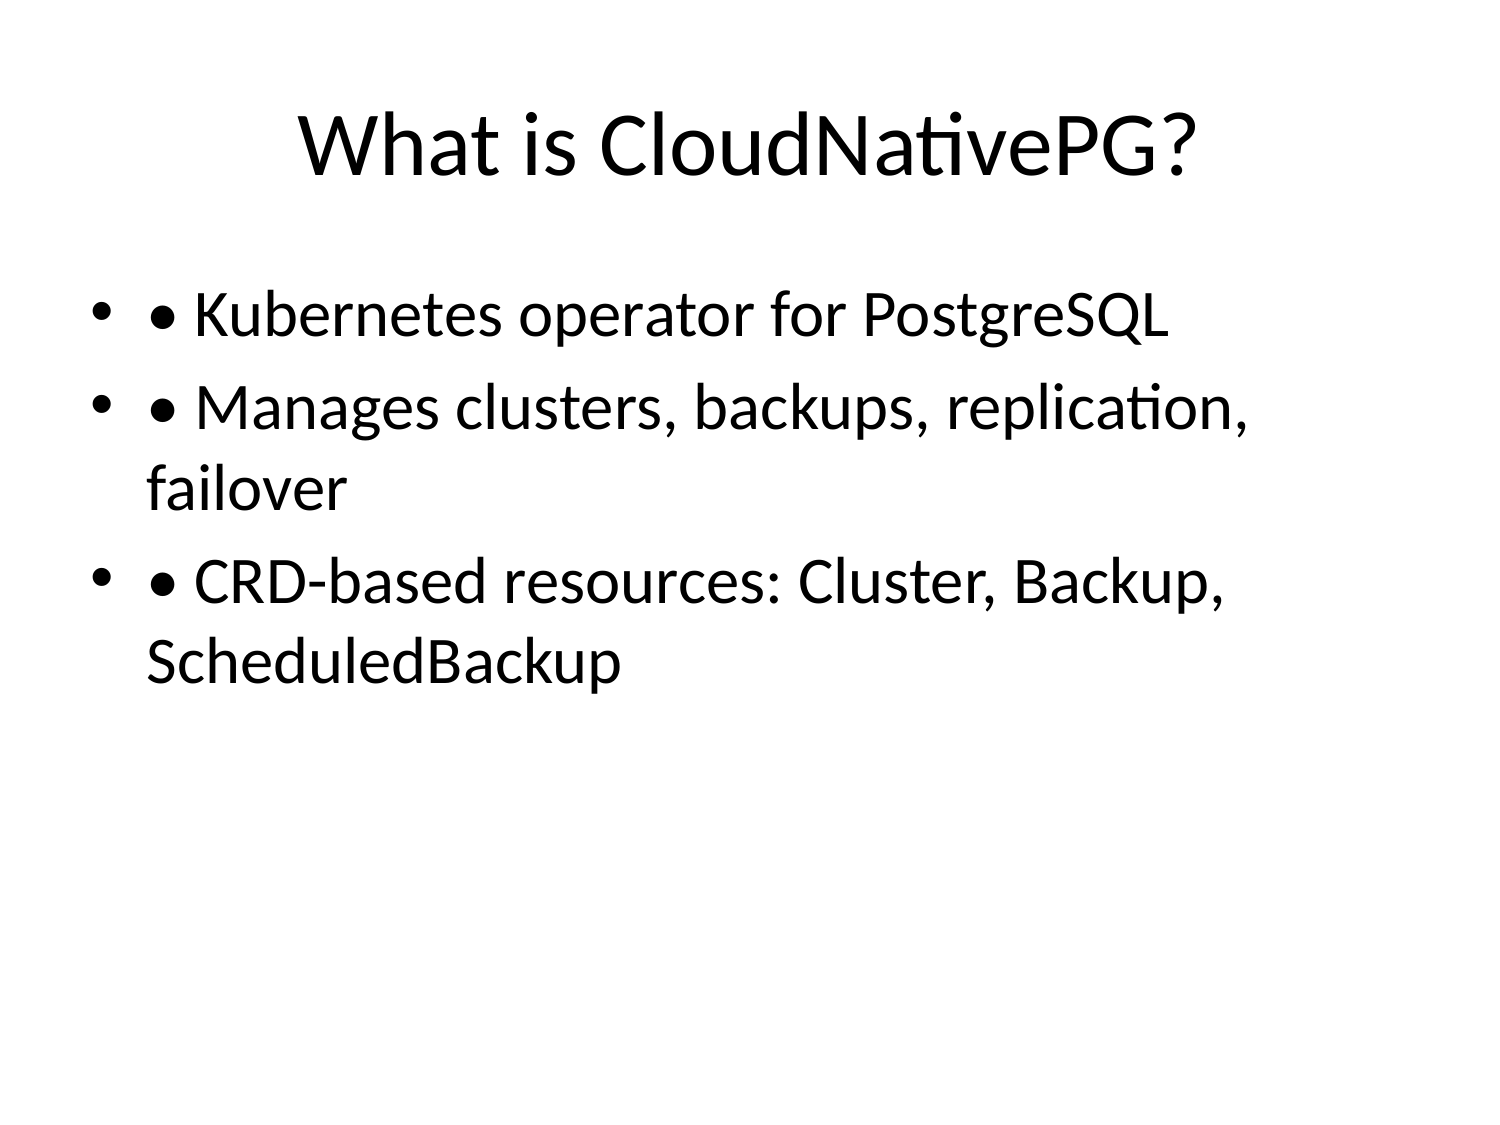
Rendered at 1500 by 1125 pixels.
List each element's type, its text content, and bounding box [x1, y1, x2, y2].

list • Kubernetes operator for PostgreSQL • Manages clusters, backups, replication, failover • CRD-based resources: Cluster, Backup, ScheduledBackup [75, 262, 1425, 1005]
title What is CloudNativePG? [75, 45, 1425, 233]
